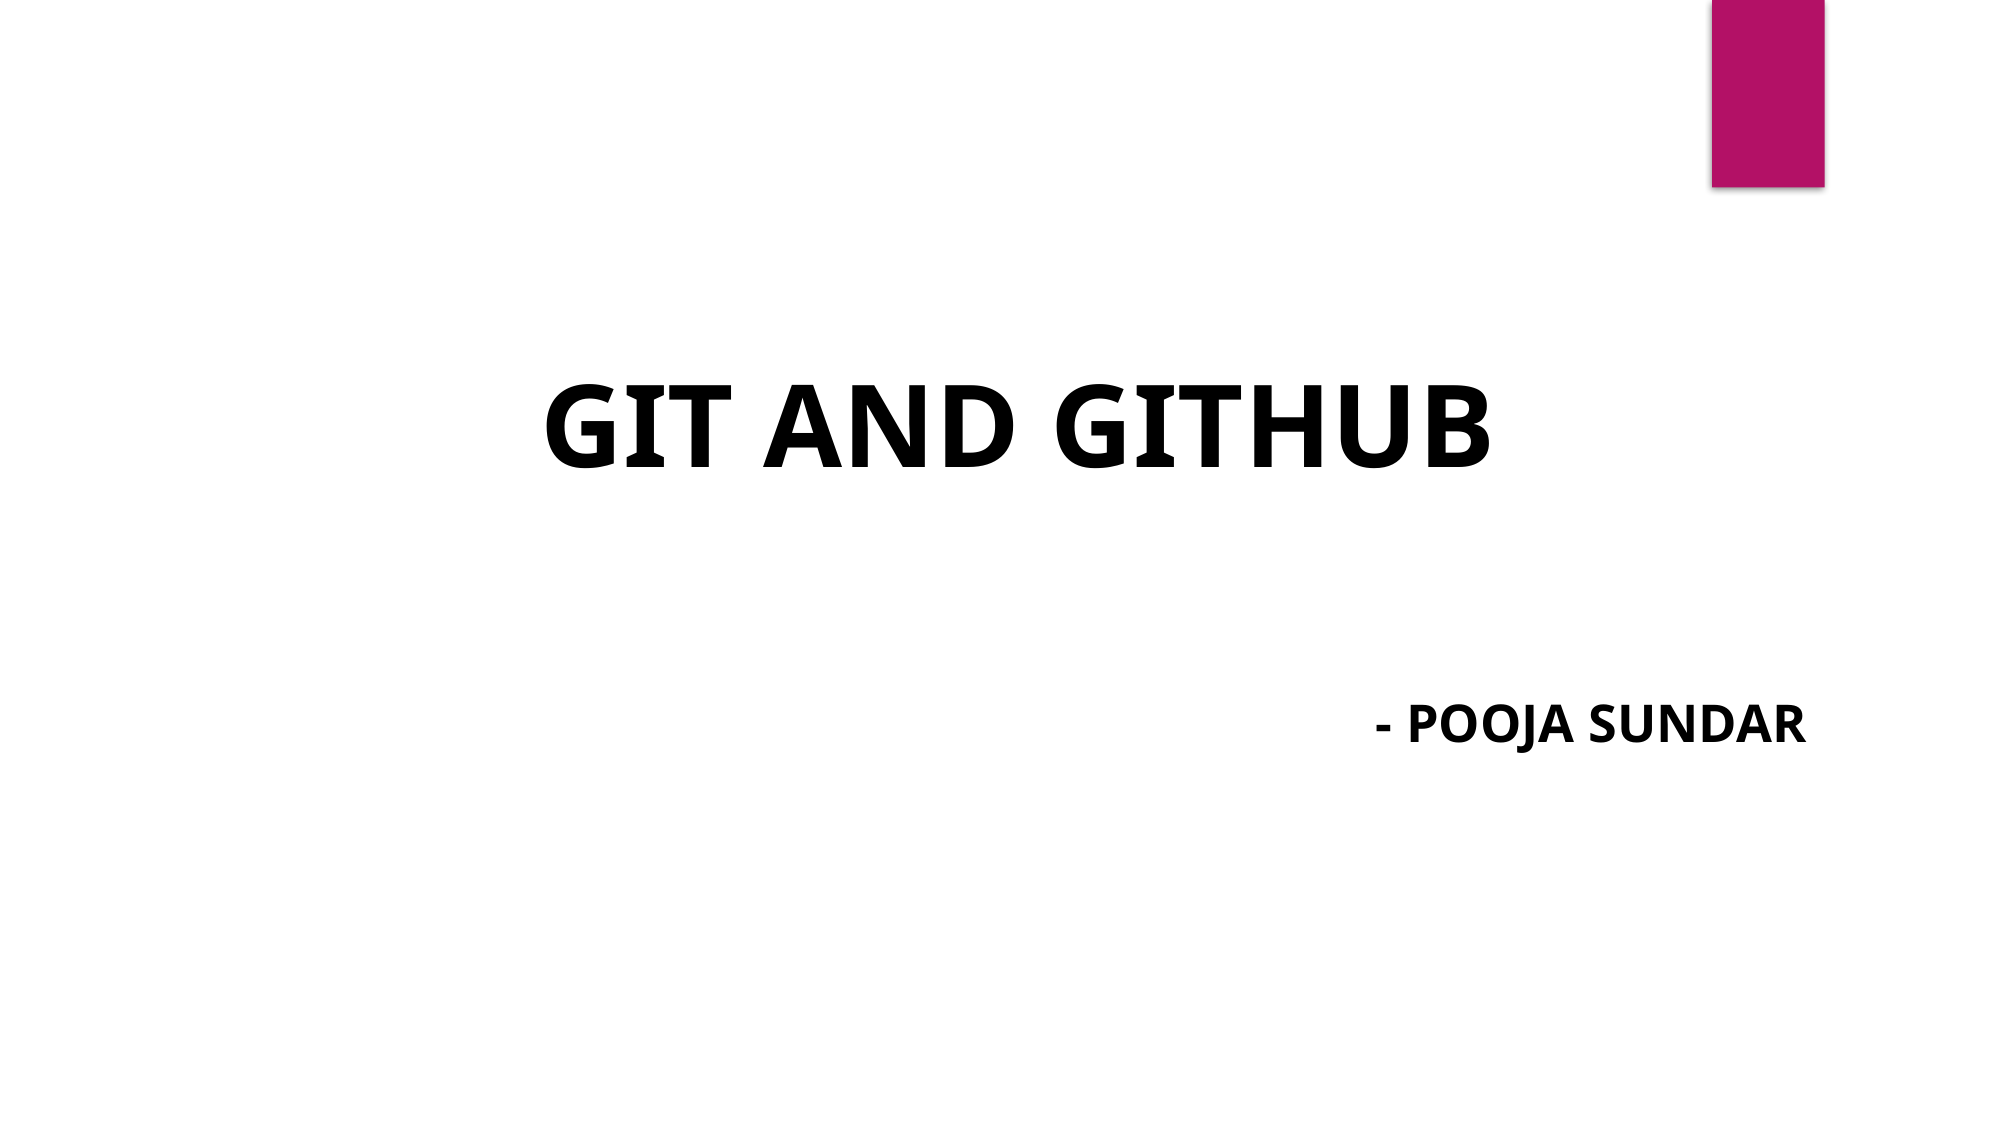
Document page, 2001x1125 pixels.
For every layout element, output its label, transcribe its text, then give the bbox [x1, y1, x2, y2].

text_box GIT AND GITHUB - POOJA SUNDAR [214, 207, 1822, 773]
